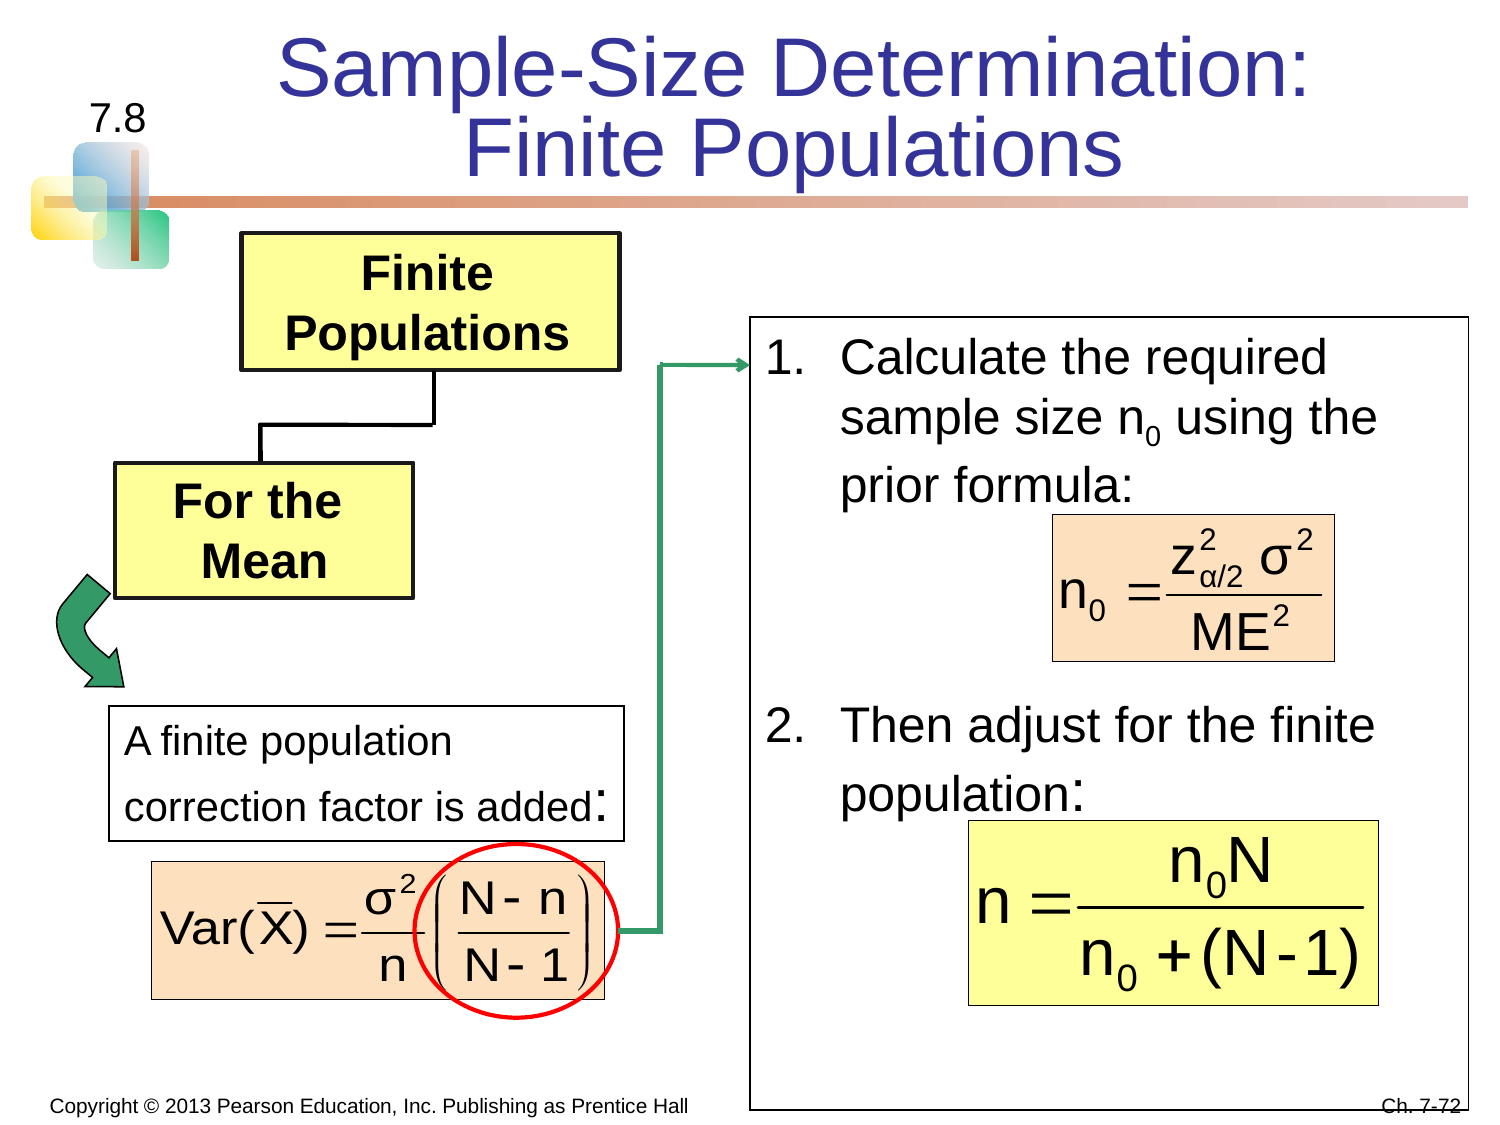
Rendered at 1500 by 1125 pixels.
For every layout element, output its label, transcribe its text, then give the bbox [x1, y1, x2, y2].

text_box [467, 1007, 566, 1018]
title Sample-Size Determination: Finite Populations [188, 37, 1401, 201]
slide_number Ch. 7-72 [1124, 1071, 1476, 1125]
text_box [968, 819, 1379, 1006]
text_box [241, 233, 620, 371]
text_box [617, 364, 661, 932]
text_box 7.8 [55, 83, 181, 149]
footer Copyright © 2013 Pearson Education, Inc. Publishing as Prentice Hall [0, 1071, 739, 1125]
text_box [56, 574, 124, 687]
text_box Finite Populations [253, 233, 602, 368]
text_box [115, 462, 414, 599]
text_box [457, 844, 576, 860]
text_box [610, 896, 618, 965]
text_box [1052, 514, 1335, 663]
text_box For the Mean [157, 460, 372, 596]
text_box A finite population correction factor is added: [109, 706, 612, 841]
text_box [150, 861, 606, 1000]
text_box Calculate the required sample size n0 using the prior formula: Then adjust for the finite population: [750, 316, 1469, 1110]
